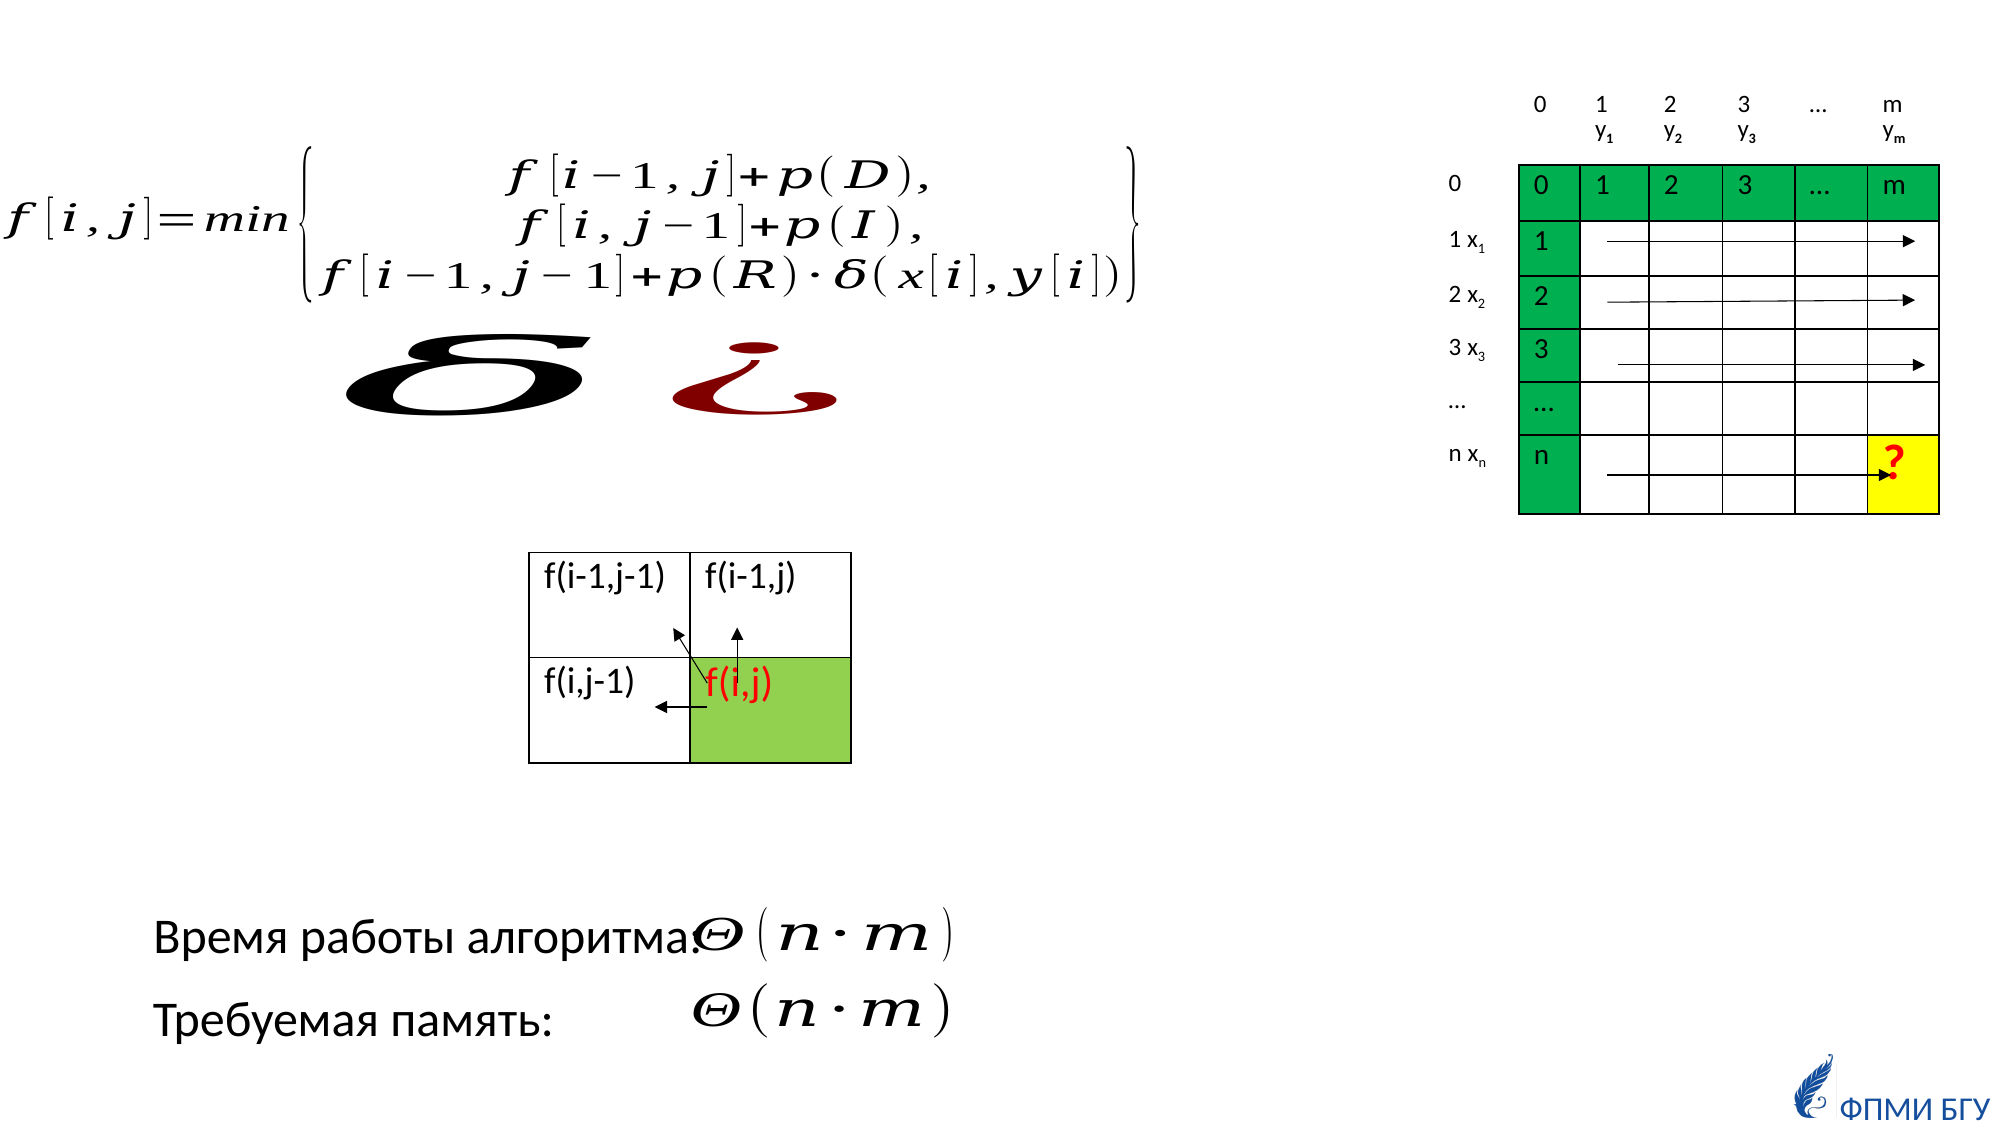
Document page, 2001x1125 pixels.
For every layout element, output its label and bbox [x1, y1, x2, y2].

table_cell [1434, 165, 1518, 514]
table_cell [1581, 436, 1648, 513]
table_cell [1723, 383, 1794, 434]
table_cell [1650, 222, 1722, 241]
table_cell [1723, 365, 1794, 381]
table_cell [1796, 436, 1867, 474]
table_cell [1796, 330, 1867, 364]
table_cell [1581, 330, 1648, 381]
table_cell [1723, 330, 1794, 364]
table_cell [1796, 277, 1867, 300]
table_cell [1796, 365, 1867, 381]
table_cell [1723, 476, 1794, 513]
table_cell [1796, 476, 1867, 513]
picture [1793, 1053, 1837, 1118]
table_cell [1796, 222, 1867, 241]
table_cell [1581, 383, 1648, 434]
table_cell [1650, 166, 1722, 220]
table_cell [1650, 303, 1722, 328]
table_cell [1650, 365, 1722, 381]
table_cell [1581, 222, 1648, 275]
table_cell [1796, 242, 1867, 275]
table_cell [1723, 436, 1794, 474]
text_box [1830, 1087, 2000, 1125]
table_cell [1796, 166, 1867, 220]
text_box [138, 979, 581, 1055]
table_cell [1650, 436, 1722, 474]
table_cell [1581, 166, 1648, 220]
table_cell [1868, 330, 1938, 381]
table_cell [1723, 222, 1794, 241]
table_header [1434, 86, 1939, 165]
table_cell [1520, 222, 1579, 275]
table_cell [530, 658, 689, 762]
table_cell [1650, 476, 1722, 513]
table_header [530, 553, 689, 657]
table_cell [1650, 277, 1722, 300]
table_cell [1868, 222, 1938, 275]
table_cell [1868, 277, 1938, 328]
table_cell [1723, 277, 1794, 300]
table_cell [1723, 166, 1794, 220]
table_cell [1650, 330, 1722, 364]
table_cell [1520, 383, 1579, 434]
table_cell [1520, 166, 1579, 220]
text_box [673, 627, 708, 684]
text_box [701, 920, 730, 948]
table_cell [1868, 383, 1938, 434]
table_cell [1650, 242, 1722, 275]
table_cell [691, 658, 850, 762]
table_cell [1650, 383, 1722, 434]
table_cell [1520, 436, 1579, 513]
table_cell [1581, 277, 1648, 328]
table_cell [1868, 166, 1938, 220]
table_cell [1723, 242, 1794, 275]
table_header [691, 553, 850, 657]
table_cell [1796, 303, 1867, 328]
table_cell [1723, 303, 1794, 328]
table_cell [1796, 383, 1867, 434]
table_cell [1520, 330, 1579, 381]
table_cell [1520, 277, 1579, 328]
table_cell [1868, 436, 1938, 513]
text_box [138, 896, 730, 971]
